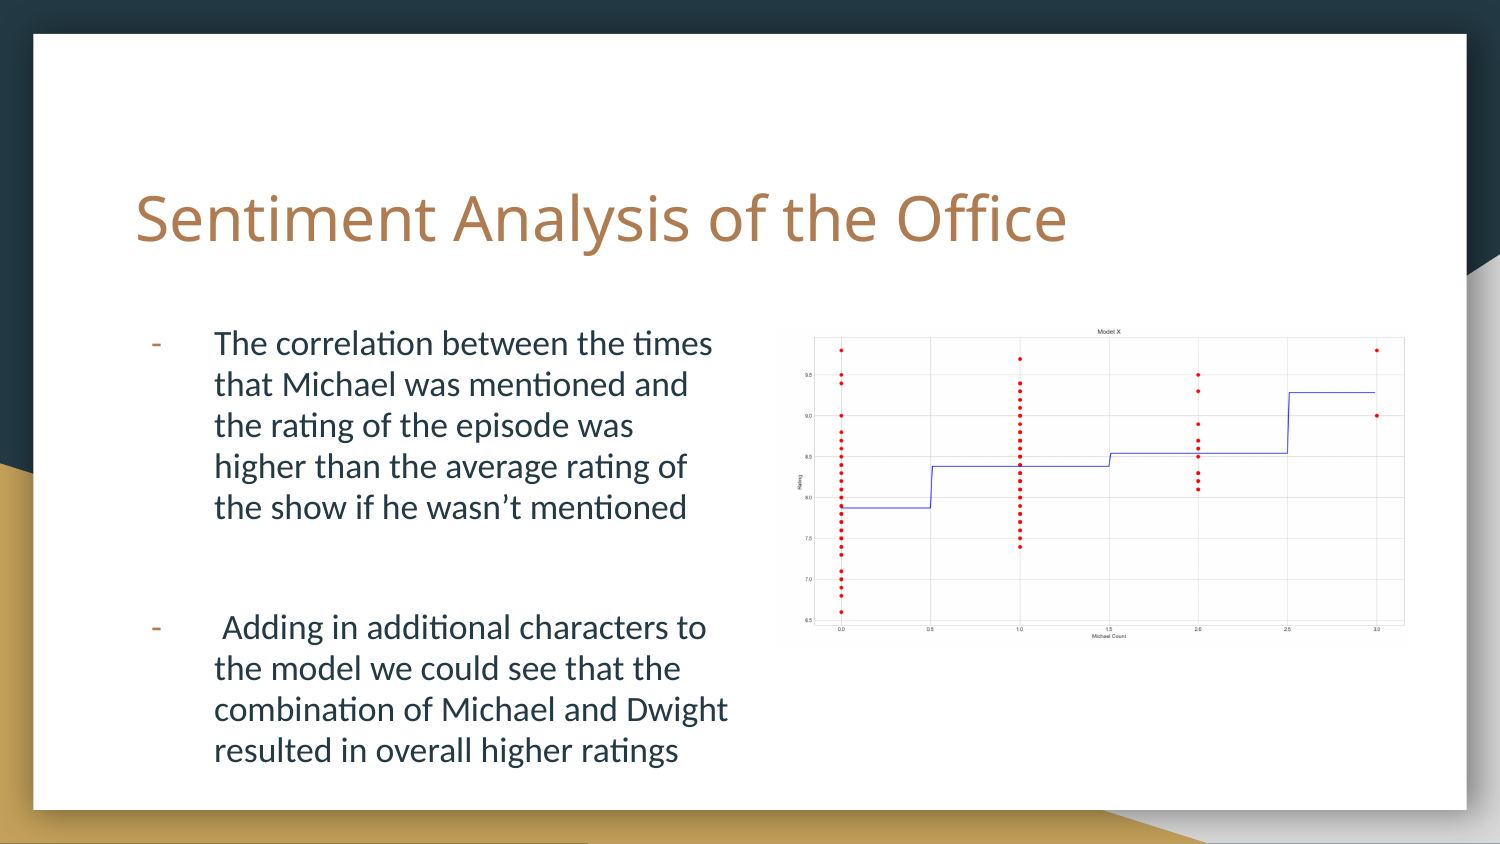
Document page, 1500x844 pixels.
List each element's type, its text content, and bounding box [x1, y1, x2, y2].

list The correlation between the times that Michael was mentioned and the rating of the episode was higher than the average rating of the show if he wasn’t mentioned Adding in additional characters to the model we could see that the combination of Michael and Dwight resulted in overall higher ratings [109, 308, 750, 844]
picture [777, 326, 1409, 648]
title Sentiment Analysis of the Office [120, 159, 1175, 275]
